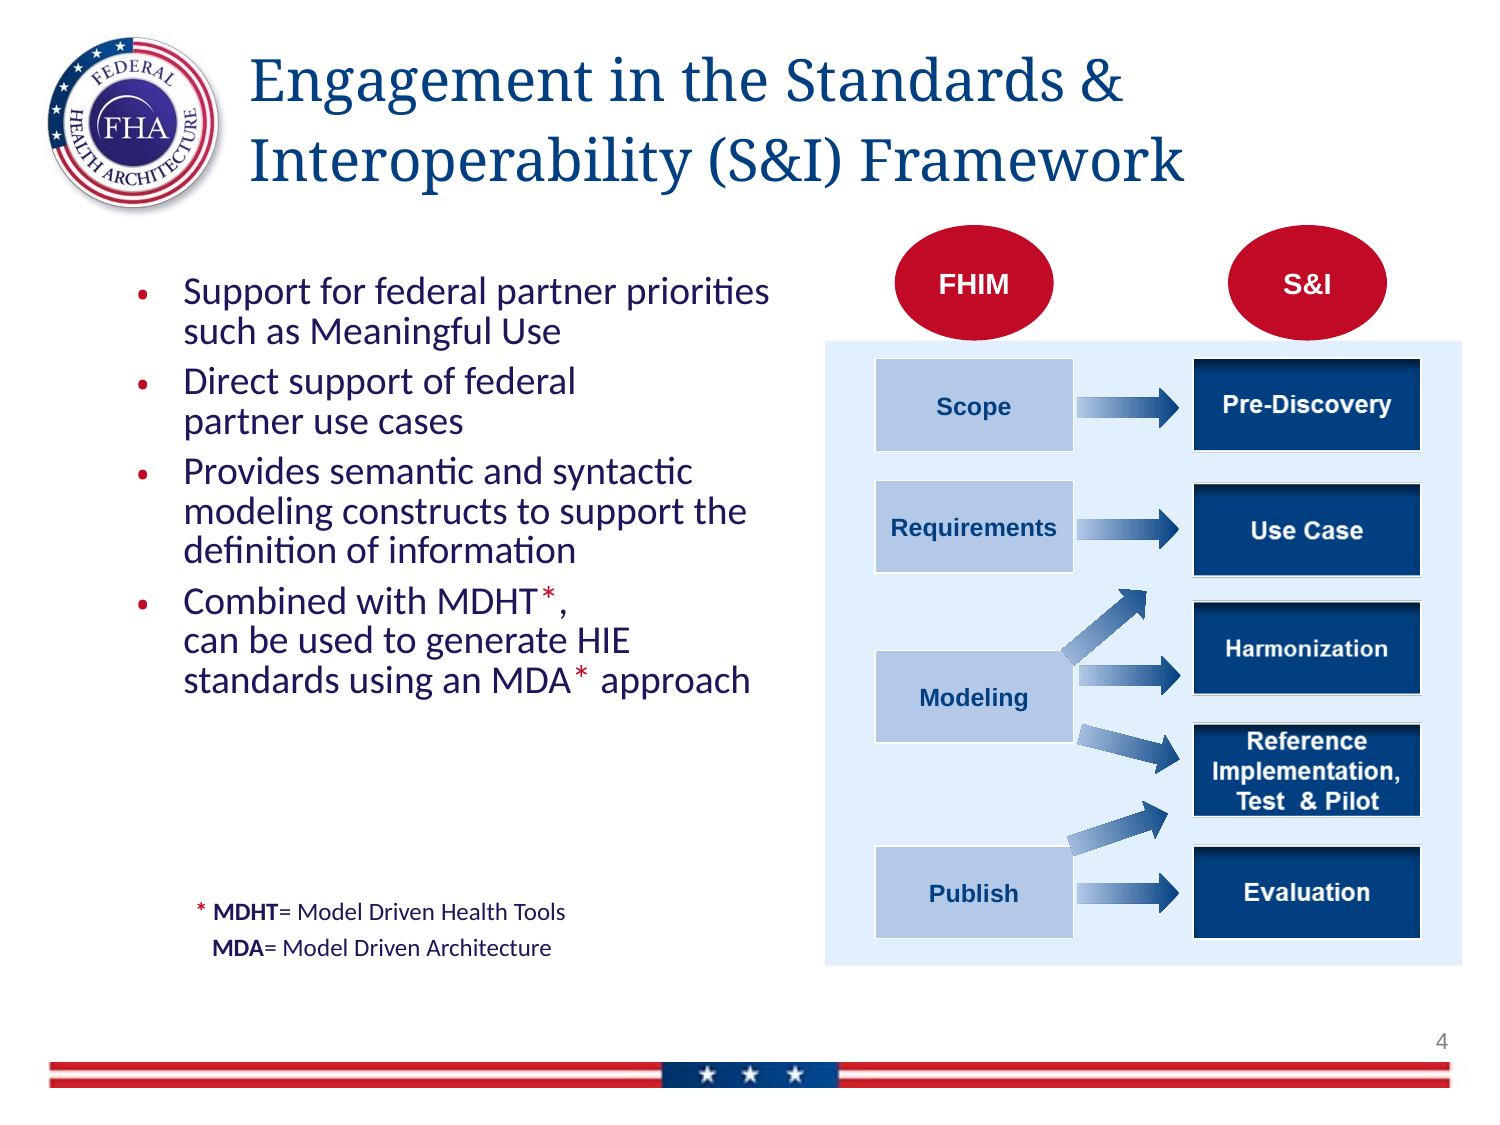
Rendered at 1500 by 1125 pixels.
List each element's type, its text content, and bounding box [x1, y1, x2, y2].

text_box [825, 340, 1463, 966]
picture [43, 34, 231, 222]
list Support for federal partner priorities such as Meaningful Use Direct support of federal partner use cases Provides semantic and syntactic modeling constructs to support the definition of information Combined with MDHT*, can be used to generate HIE standards using an MDA* approach [134, 274, 788, 891]
text_box * MDHT= Model Driven Health Tools MDA= Model Driven Architecture [187, 887, 650, 969]
title Engagement in the Standards & Interoperability (S&I) Framework [249, 24, 1500, 213]
picture [0, 1062, 1500, 1088]
text_box 4 [1143, 1018, 1456, 1062]
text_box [874, 224, 1428, 941]
